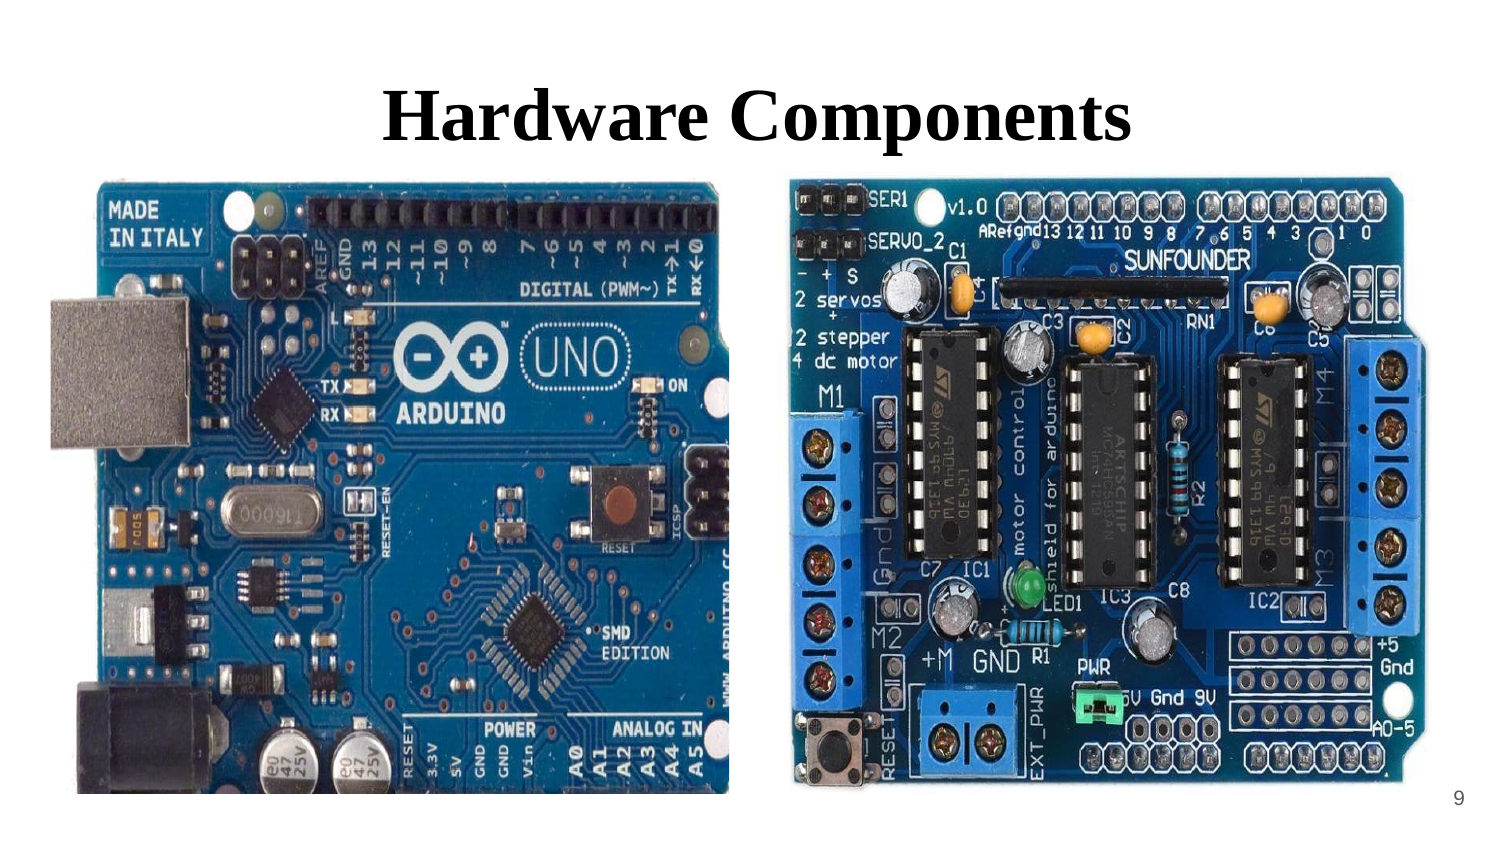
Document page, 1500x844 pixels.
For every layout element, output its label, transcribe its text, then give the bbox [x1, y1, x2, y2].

picture [50, 136, 730, 794]
slide_number 9 [1389, 764, 1480, 830]
picture [777, 171, 1433, 794]
picture [721, 781, 730, 794]
text_box Hardware Components [79, 37, 1437, 150]
